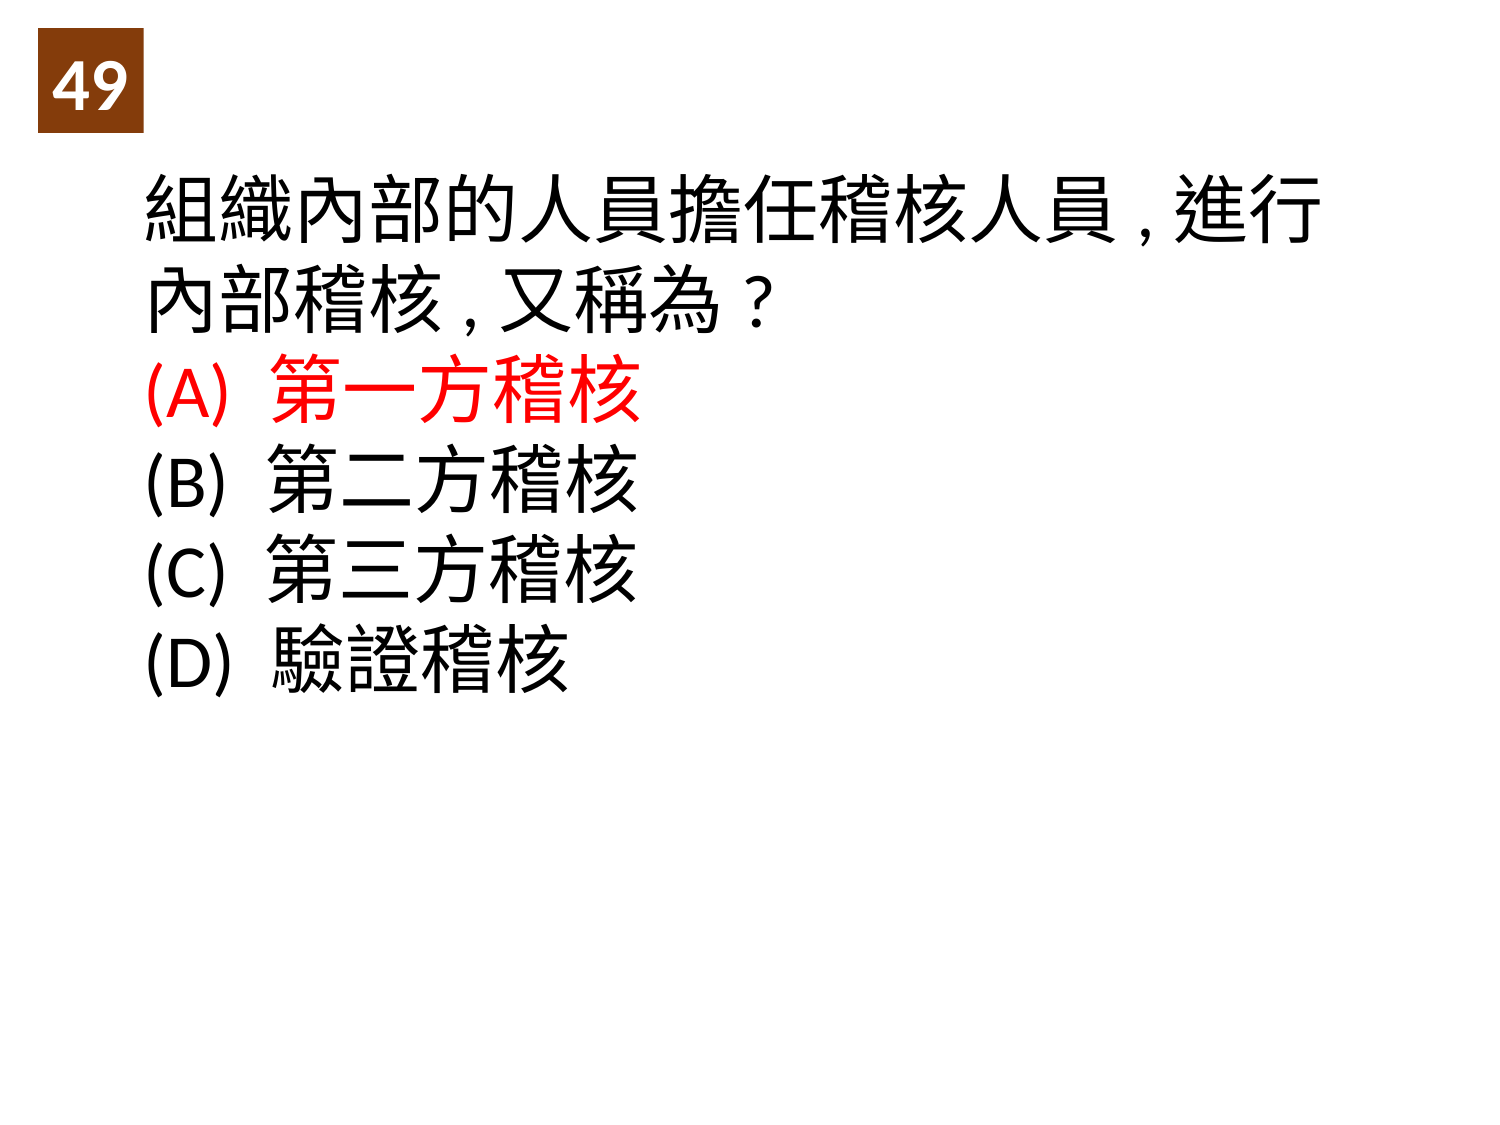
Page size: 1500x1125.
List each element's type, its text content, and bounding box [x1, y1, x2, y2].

text_box 組織內部的人員擔任稽核人員,進行內部稽核,又稱為? (A) 第一方稽核 (B) 第二方稽核 (C) 第三方稽核 (D) 驗證稽核 [128, 155, 1372, 710]
text_box 49 [38, 28, 144, 133]
